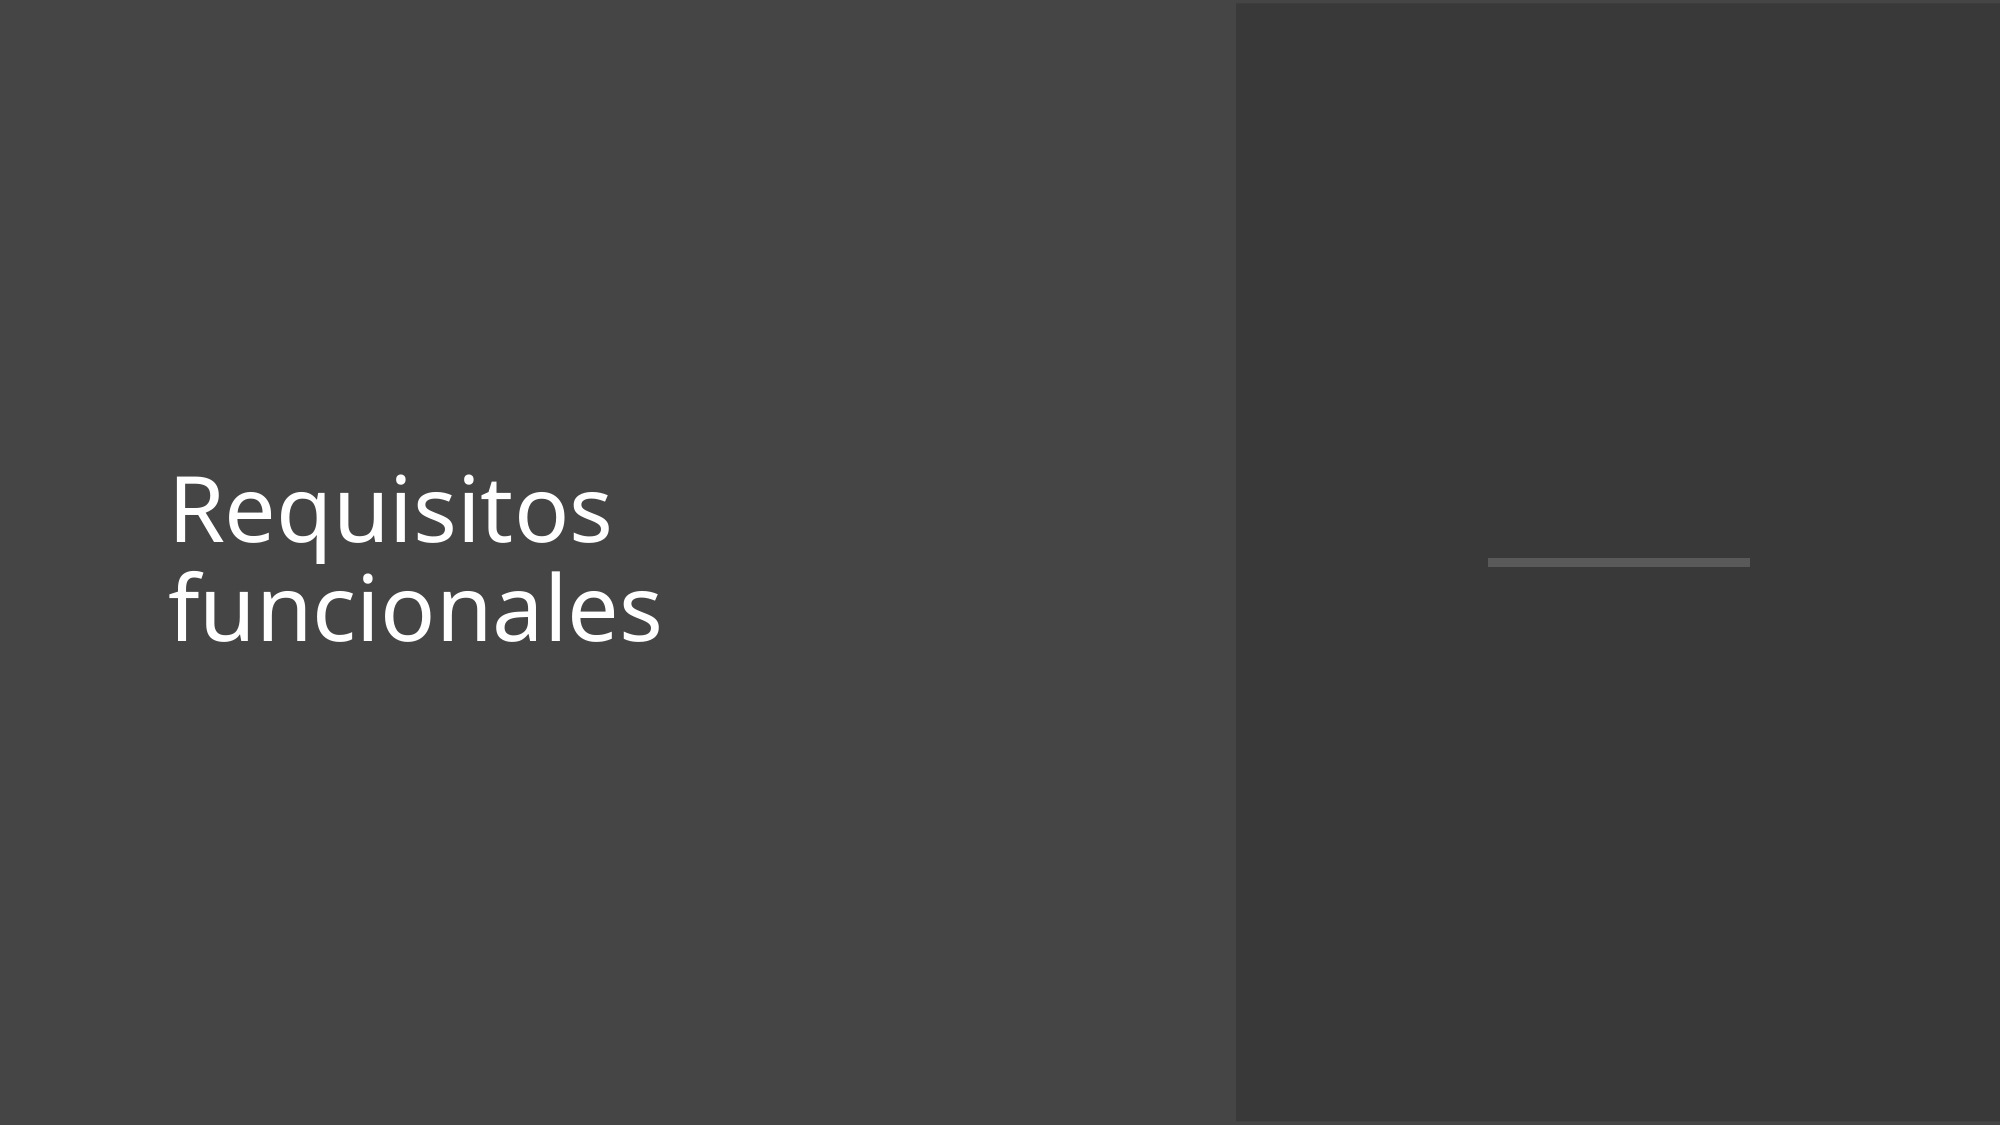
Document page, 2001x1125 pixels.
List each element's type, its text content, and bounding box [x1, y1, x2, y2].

title Requisitos funcionales [153, 453, 1057, 672]
text_box [1235, 2, 2000, 1122]
